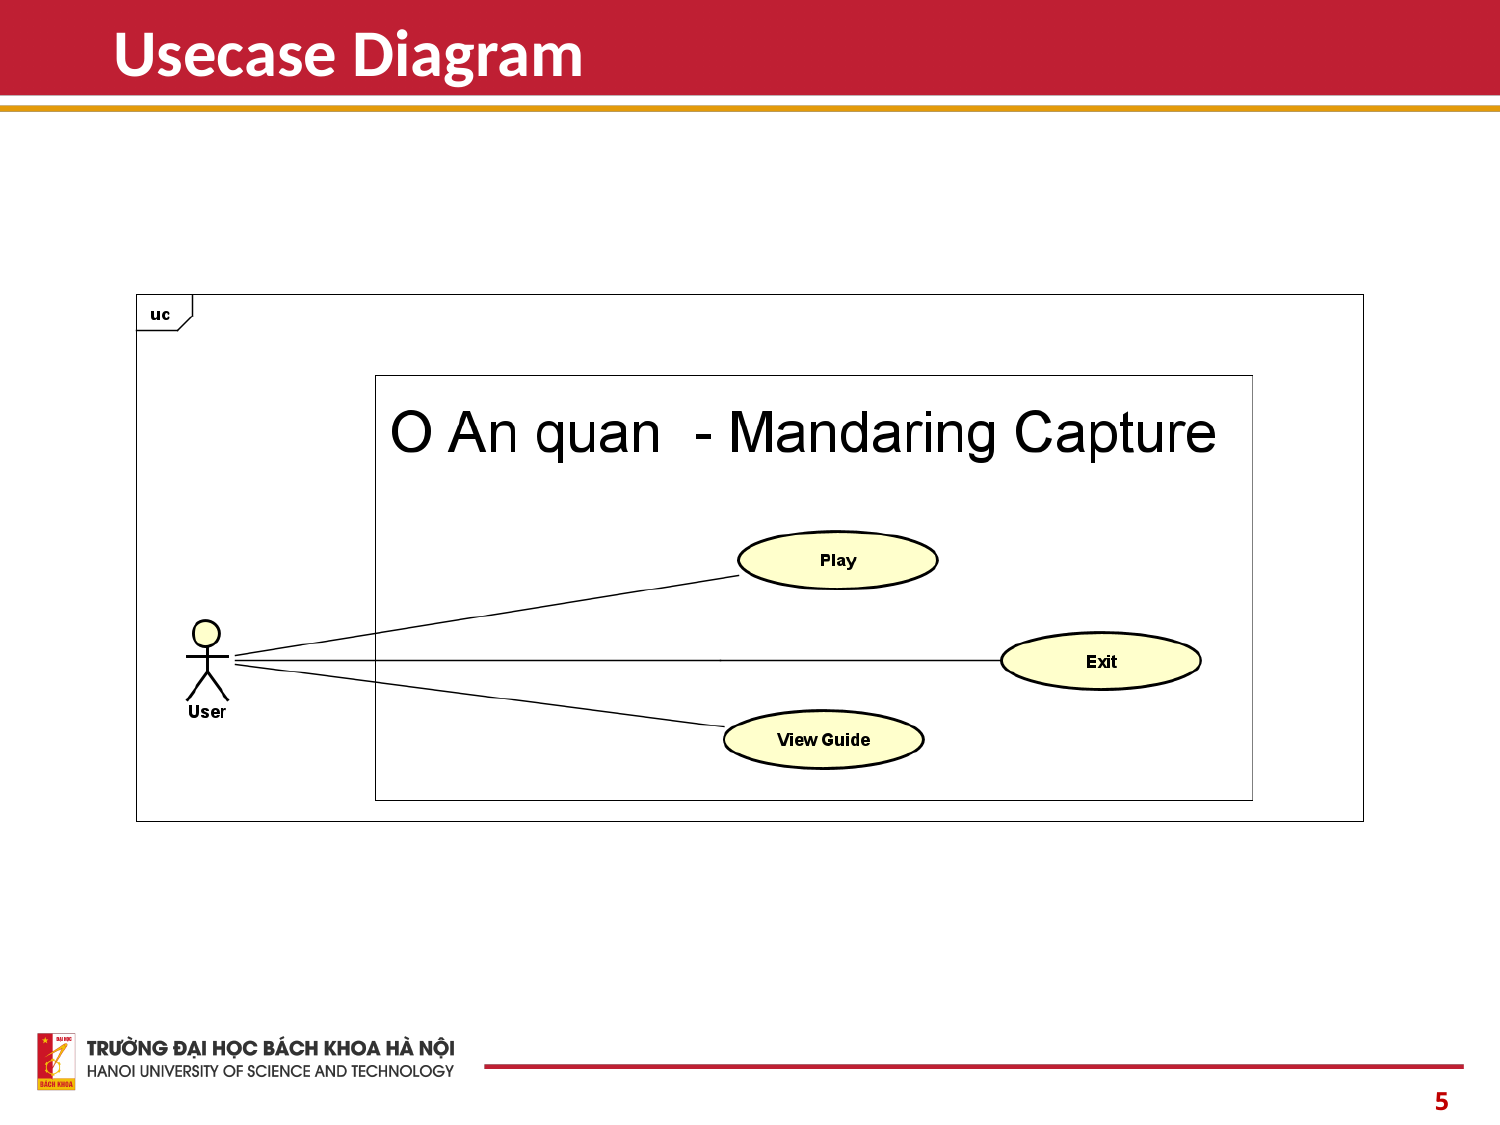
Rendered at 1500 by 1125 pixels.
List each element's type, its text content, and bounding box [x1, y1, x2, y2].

picture [0, 0, 1500, 1125]
slide_number 5 [1126, 1078, 1464, 1125]
text_box Usecase Diagram [98, 1, 900, 97]
